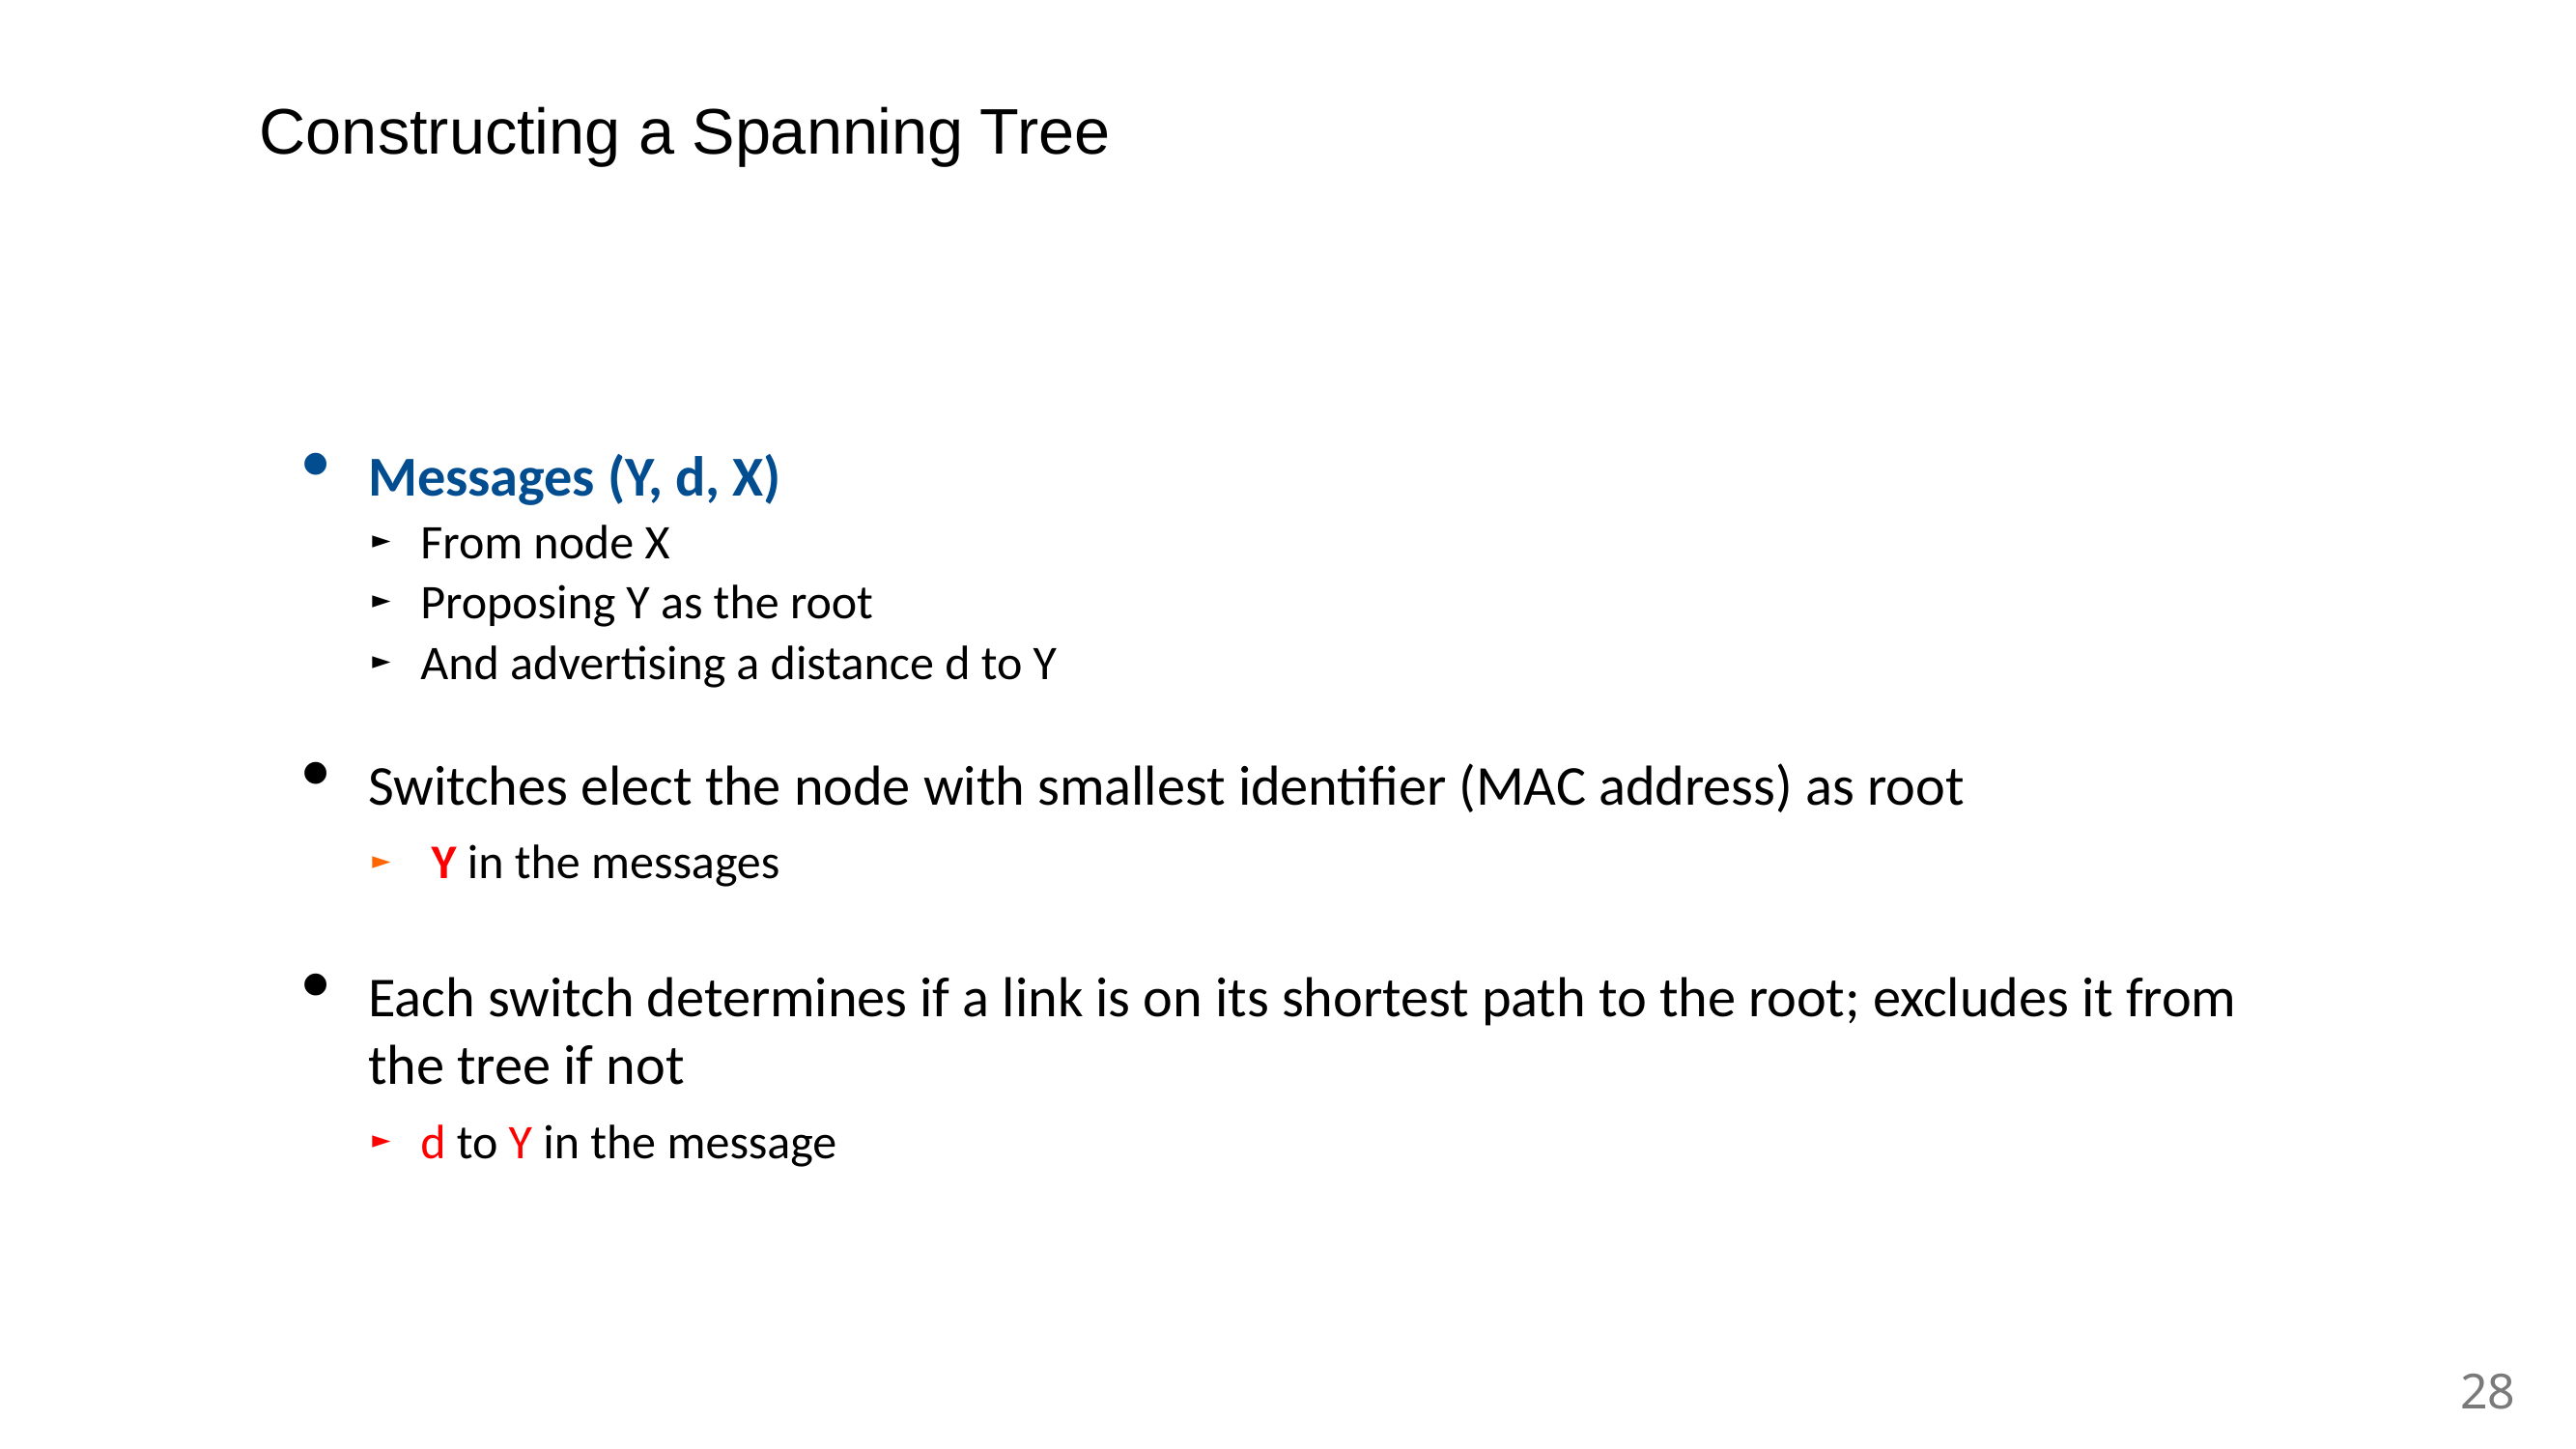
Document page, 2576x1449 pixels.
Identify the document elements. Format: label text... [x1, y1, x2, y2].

slide_number 28 [2453, 1359, 2522, 1434]
title Constructing a Spanning Tree [250, 0, 2325, 259]
list Messages (Y, d, X) From node X Proposing Y as the root And advertising a distance d to Y Switches elect the node with smallest identifier (MAC address) as root Y in the messages Each switch determines if a link is on its shortest path to the root; excludes it from the tree if not d to Y in the message [250, 347, 2325, 1261]
